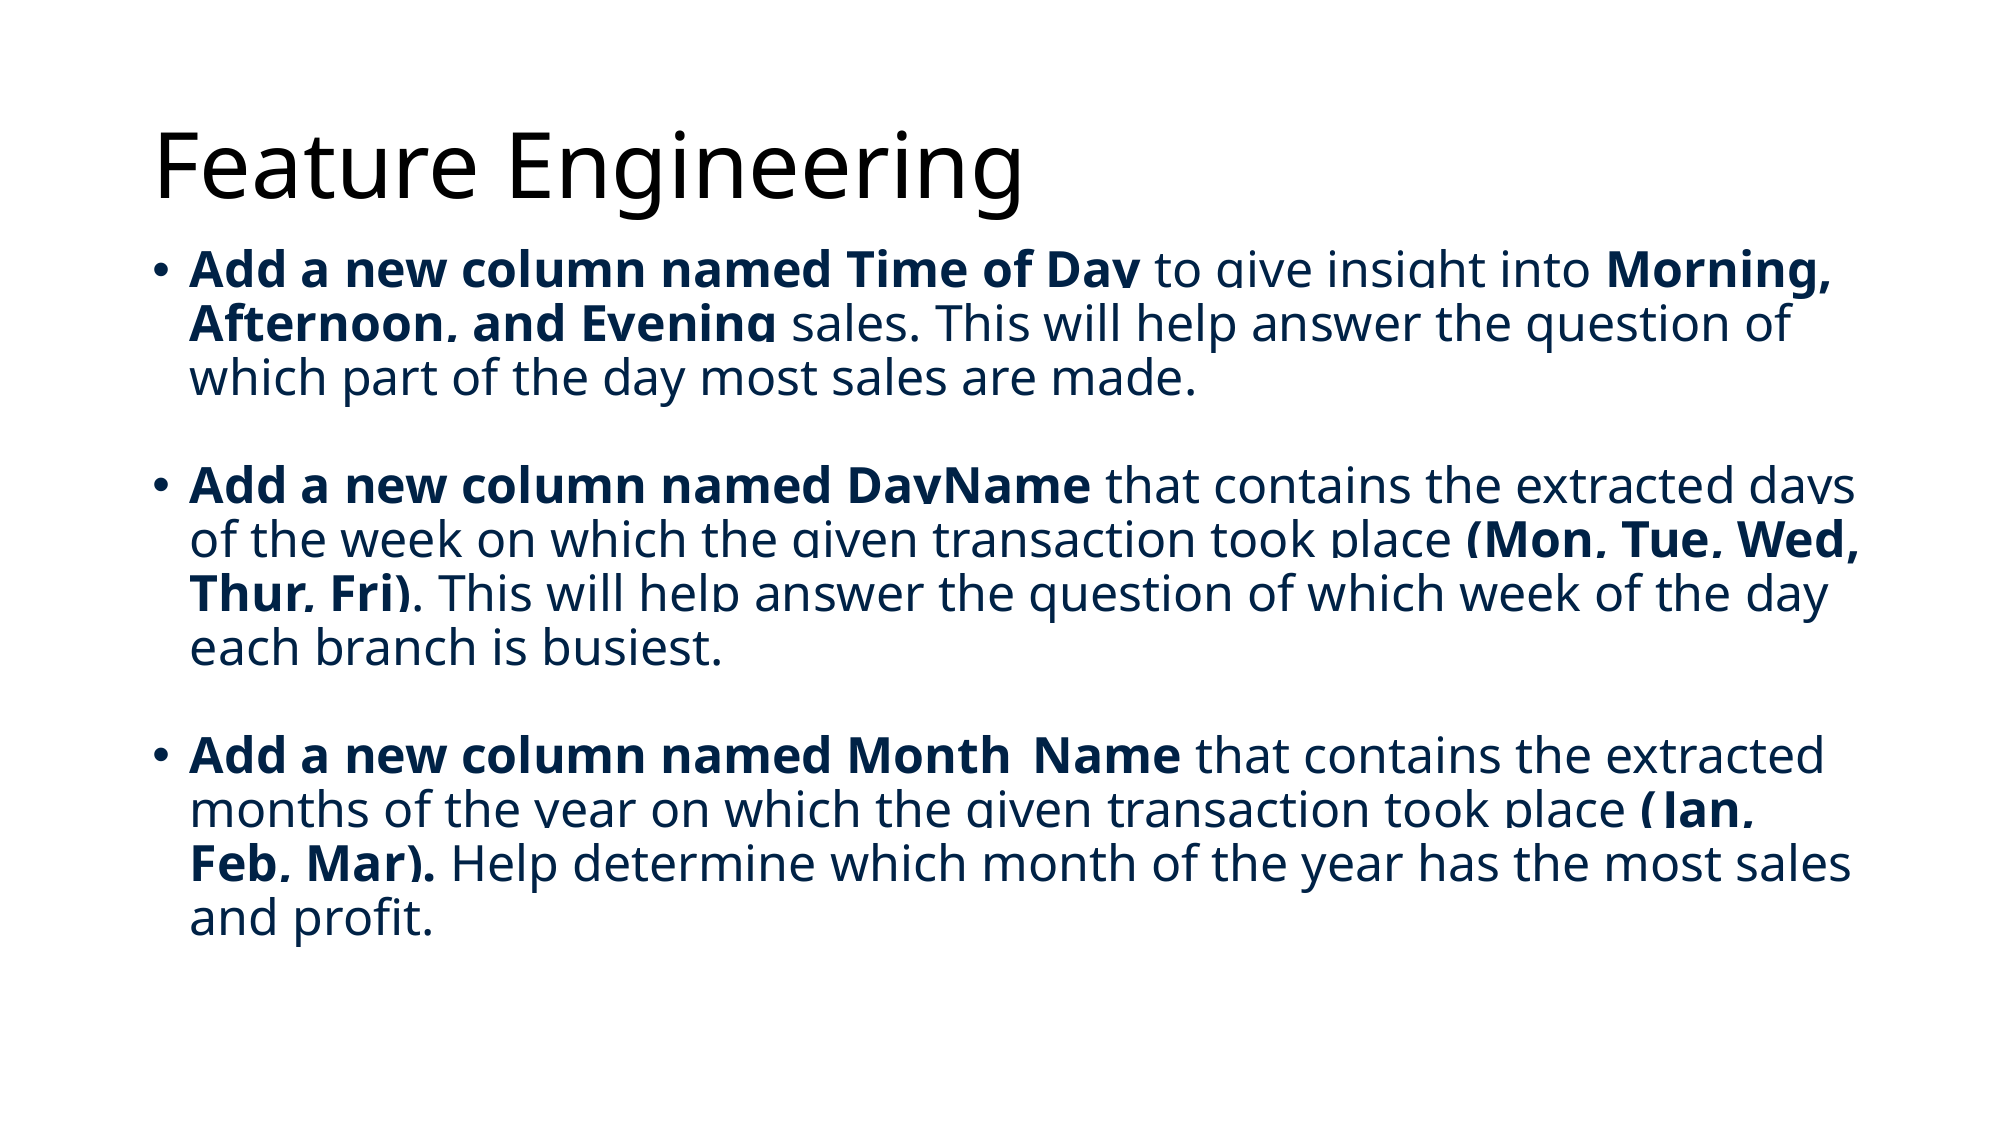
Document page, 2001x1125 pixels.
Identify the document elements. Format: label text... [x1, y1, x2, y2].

title Feature Engineering [137, 59, 1863, 237]
list Add a new column named Time of Day to give insight into Morning, Afternoon, and Evening sales. This will help answer the question of which part of the day most sales are made. Add a new column named DayName that contains the extracted days of the week on which the given transaction took place (Mon, Tue, Wed, Thur, Fri). This will help answer the question of which week of the day each branch is busiest. Add a new column named Month_Name that contains the extracted months of the year on which the given transaction took place (Jan, Feb, Mar). Help determine which month of the year has the most sales and profit. [137, 237, 1883, 888]
